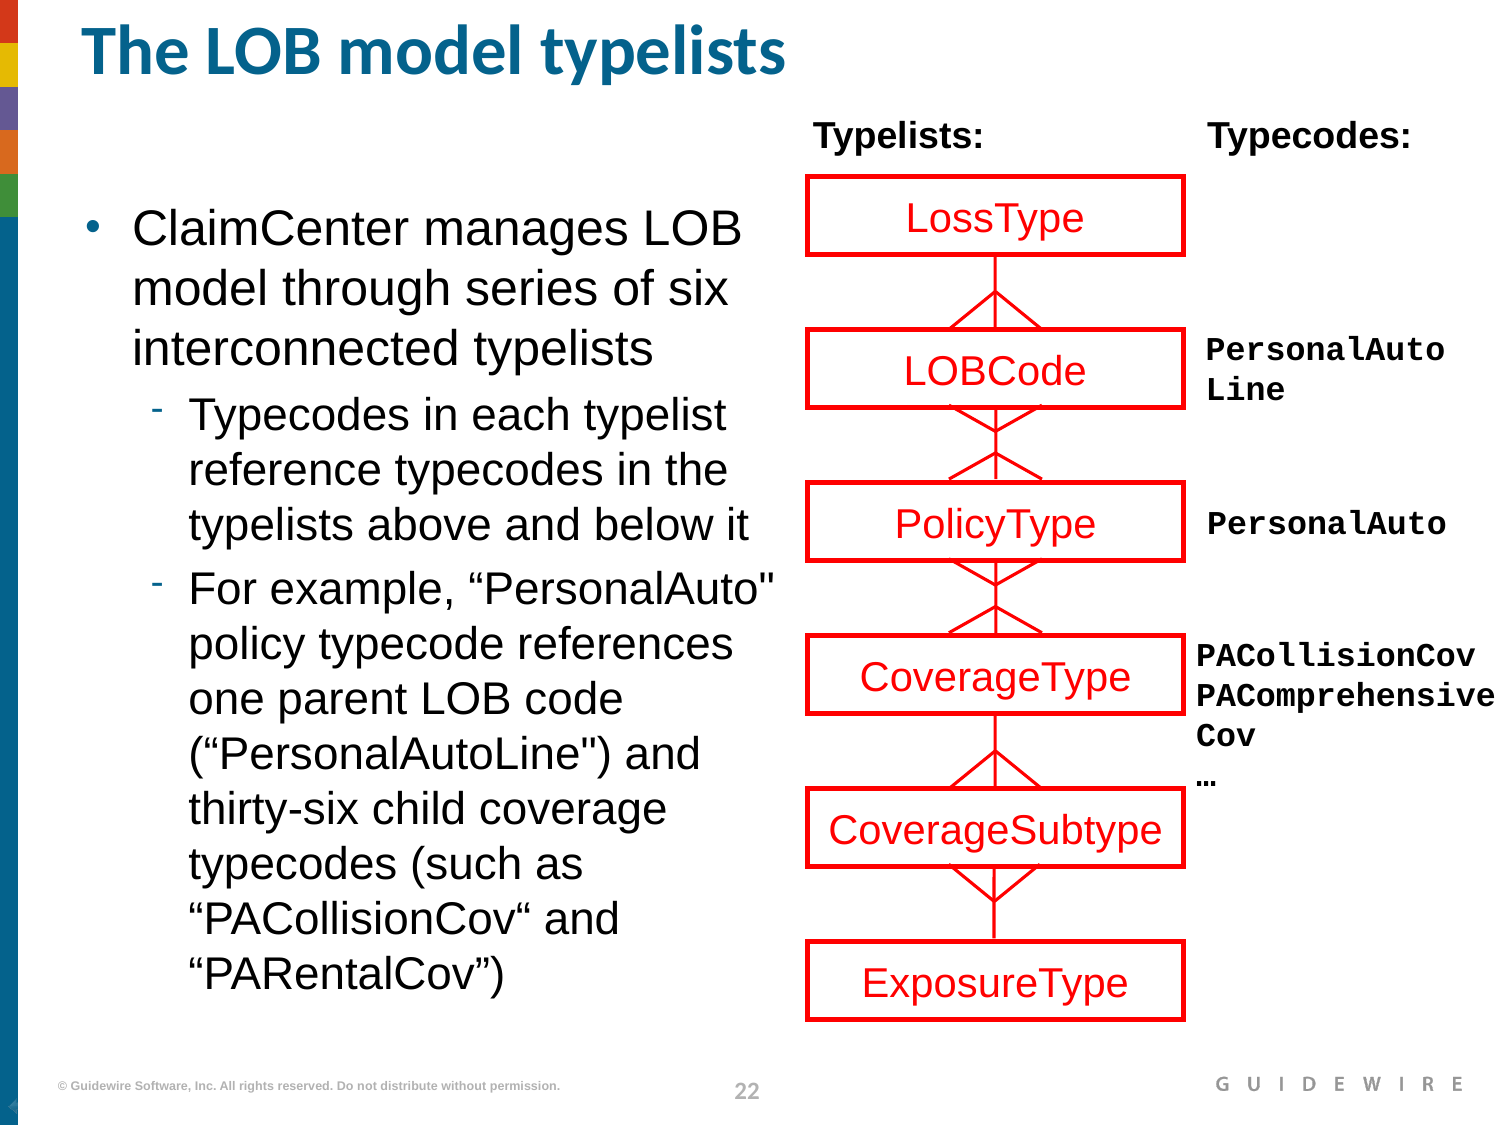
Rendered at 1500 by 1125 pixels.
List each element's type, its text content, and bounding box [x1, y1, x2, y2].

text_box LOBCode [812, 343, 1179, 394]
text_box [948, 558, 1043, 633]
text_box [948, 864, 1041, 939]
text_box CoverageSubtype [812, 802, 1179, 853]
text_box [948, 404, 1043, 480]
text_box PACollisionCov PAComprehensiveCov … [1196, 633, 1500, 860]
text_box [949, 713, 1042, 789]
text_box PersonalAutoLine [1205, 327, 1463, 408]
text_box Typecodes: [1207, 110, 1462, 156]
text_box Typelists: [812, 110, 1068, 156]
text_box ExposureType [812, 955, 1179, 1006]
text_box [949, 254, 1042, 329]
text_box CoverageType [812, 649, 1179, 700]
text_box [807, 788, 1184, 867]
text_box [807, 941, 1184, 1020]
text_box [807, 635, 1184, 714]
text_box [807, 482, 1184, 561]
text_box [807, 329, 1184, 408]
title The LOB model typelists [81, 19, 1446, 142]
text_box LossType [812, 190, 1179, 241]
text_box [807, 176, 1184, 255]
picture [1215, 1073, 1480, 1096]
list ClaimCenter manages LOB model through series of six interconnected typelists Typecodes in each typelist reference typecodes in the typelists above and below it For example, “PersonalAuto" policy typecode references one parent LOB code (“PersonalAutoLine") and thirty-six child coverage typecodes (such as “PACollisionCov“ and “PARentalCov”) [85, 195, 808, 1049]
text_box PolicyType [812, 496, 1179, 547]
picture [10, 1101, 18, 1111]
text_box PersonalAuto [1207, 501, 1460, 542]
picture [0, 0, 18, 216]
